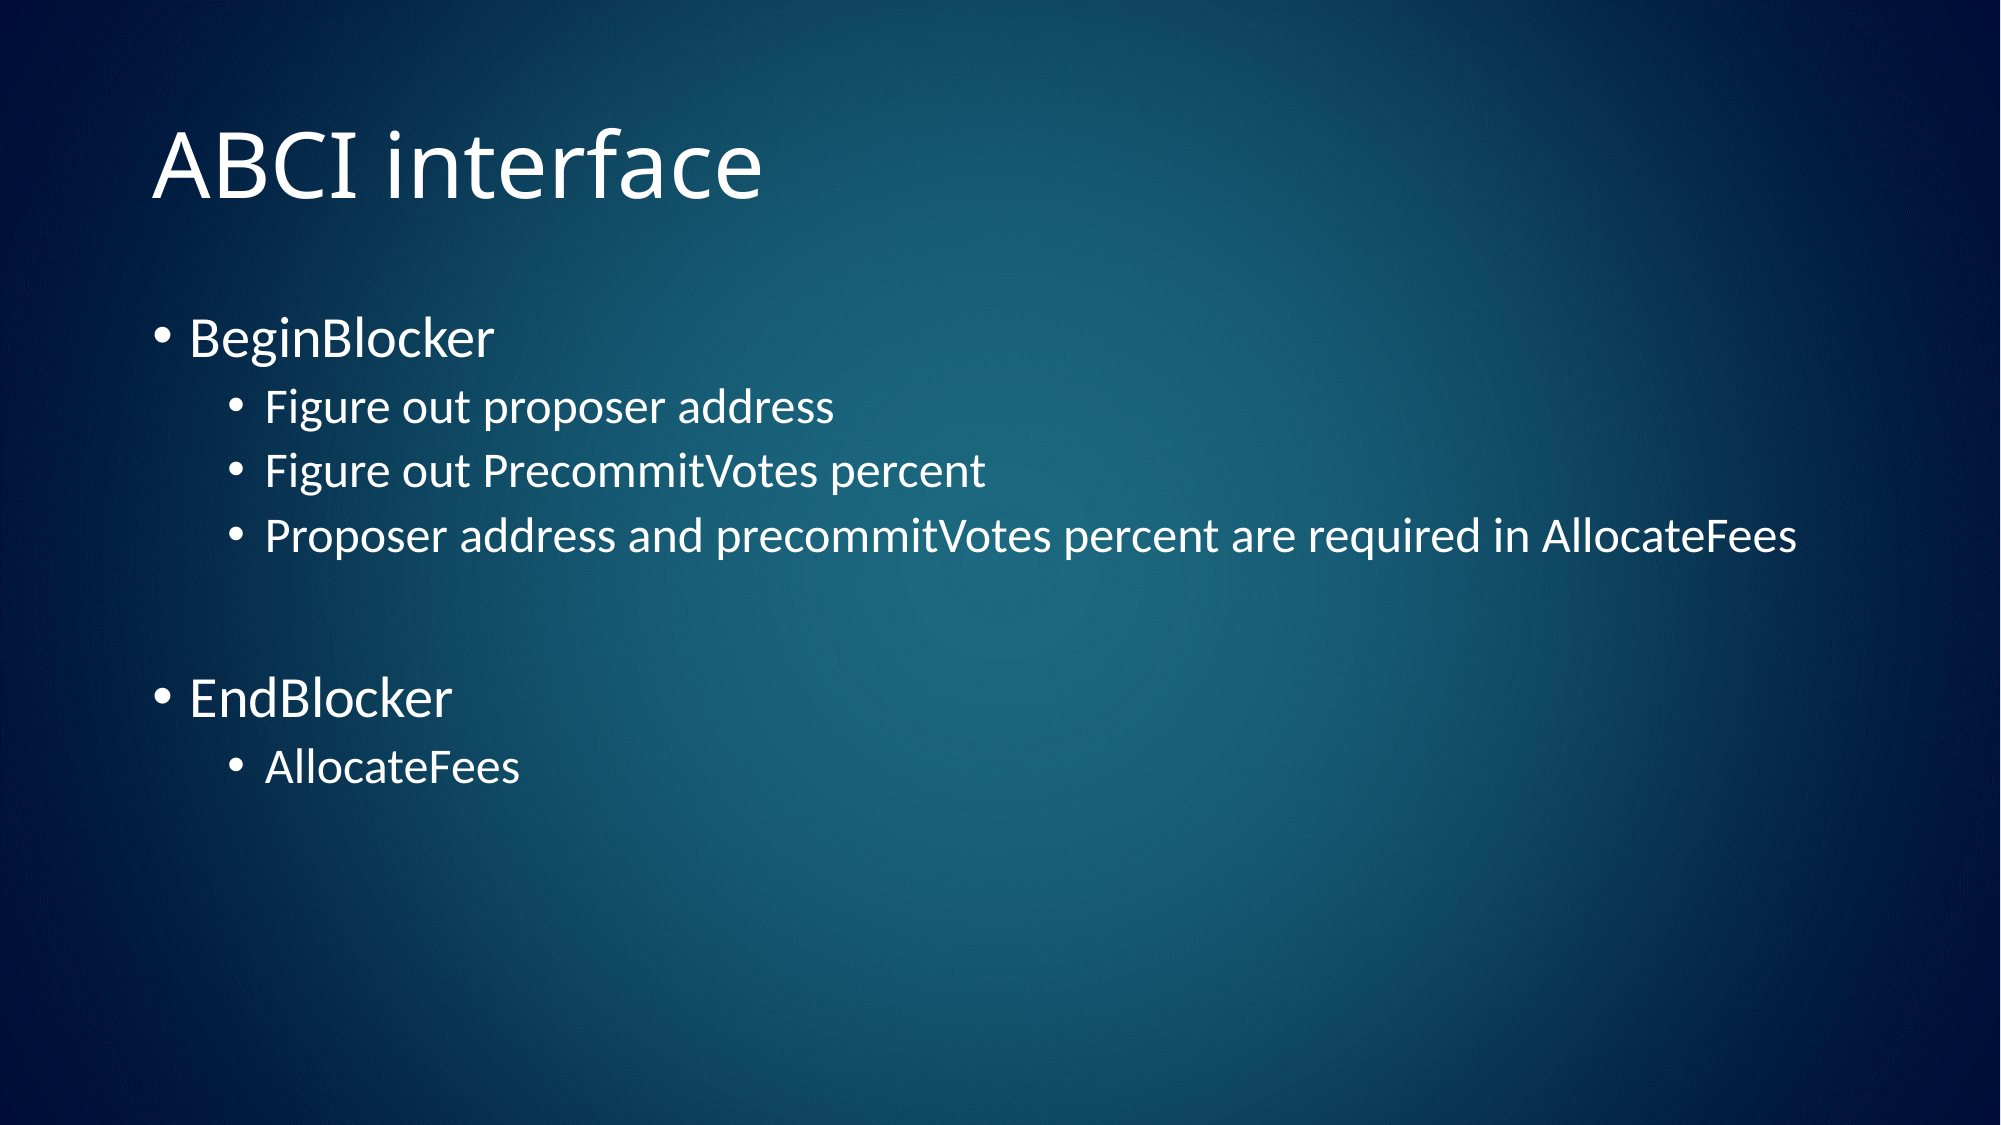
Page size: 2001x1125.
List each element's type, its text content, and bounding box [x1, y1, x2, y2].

title ABCI interface [137, 59, 1863, 278]
picture [0, 0, 2001, 1125]
list BeginBlocker Figure out proposer address Figure out PrecommitVotes percent Proposer address and precommitVotes percent are required in AllocateFees EndBlocker AllocateFees [137, 299, 1863, 1085]
